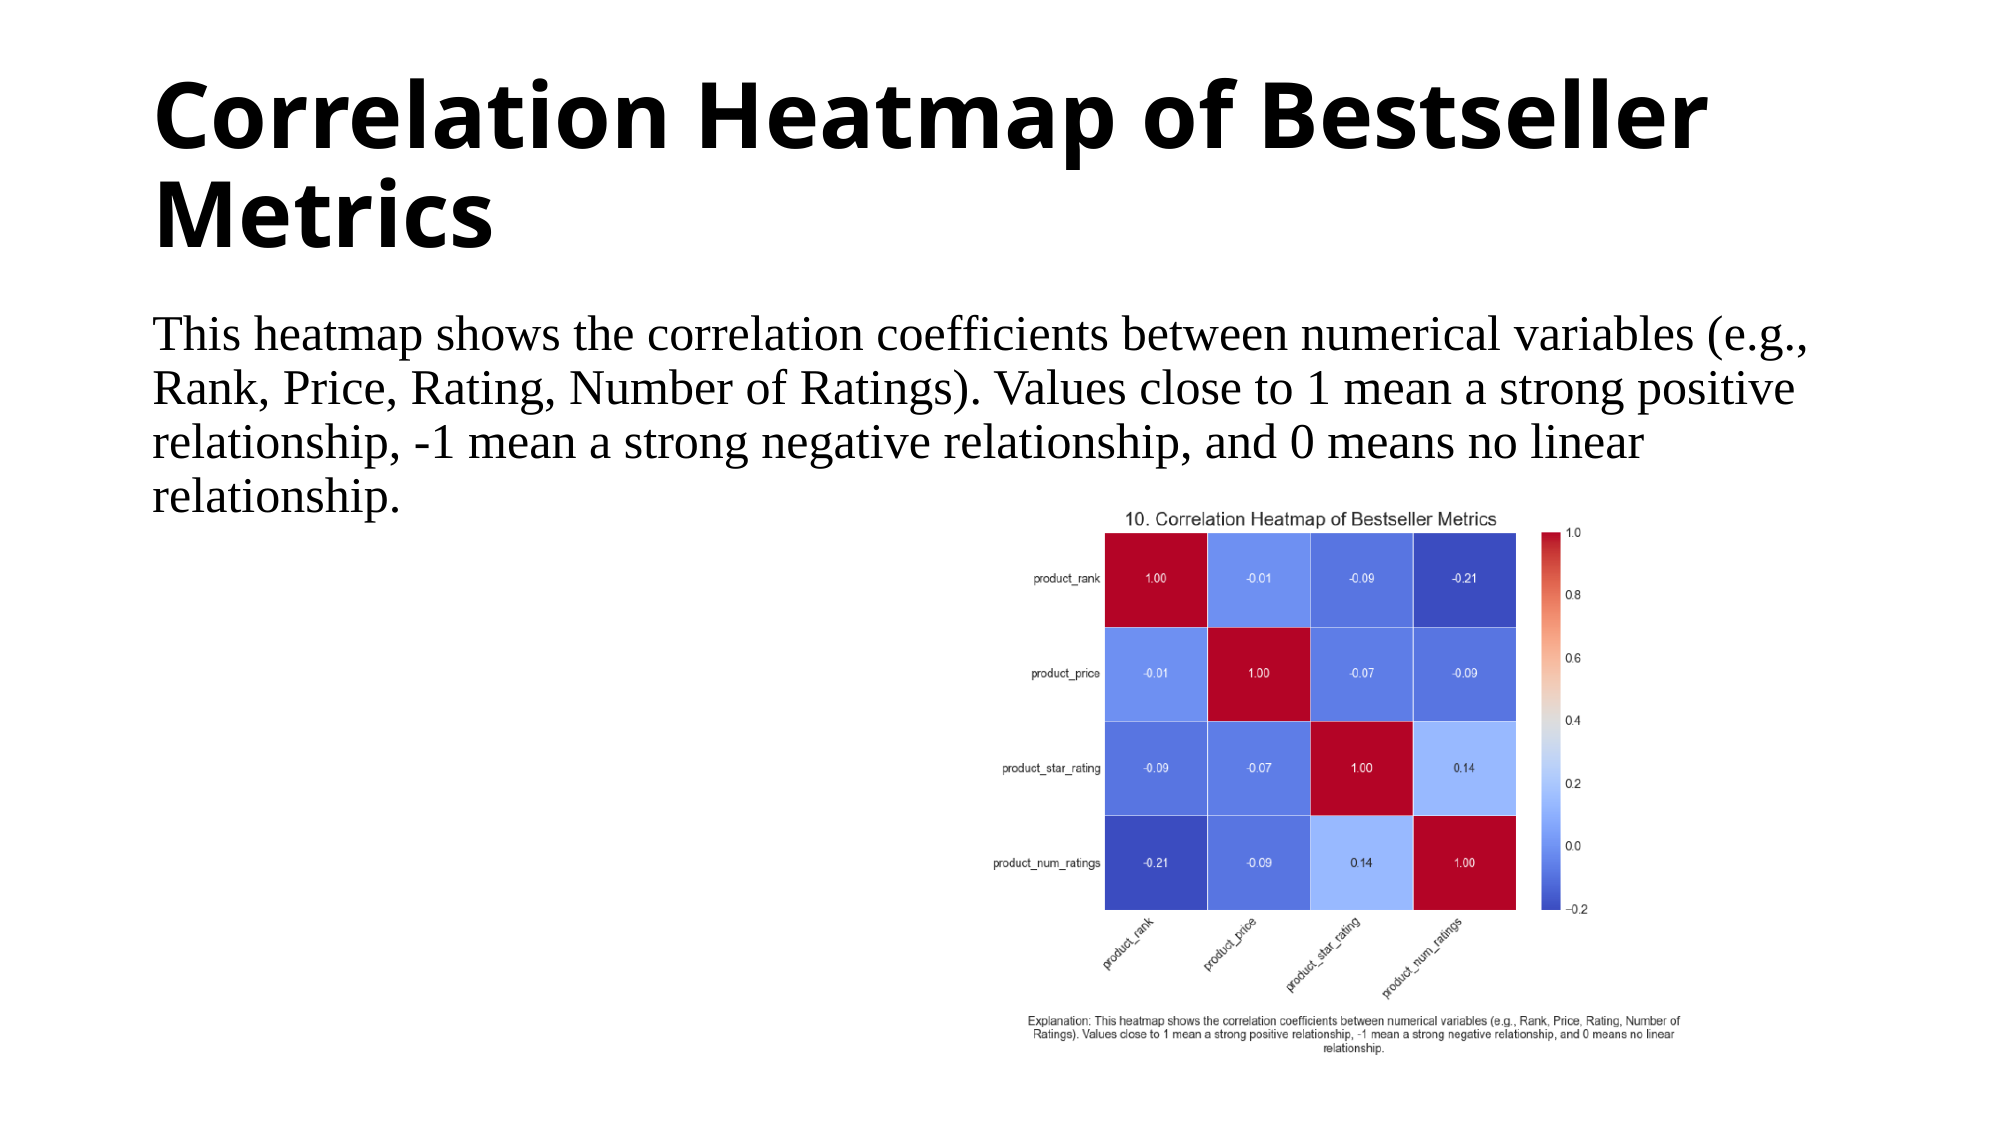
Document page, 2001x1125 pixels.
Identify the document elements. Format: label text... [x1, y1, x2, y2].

title Correlation Heatmap of Bestseller Metrics [137, 59, 1863, 278]
list This heatmap shows the correlation coefficients between numerical variables (e.g., Rank, Price, Rating, Number of Ratings). Values close to 1 mean a strong positive relationship, -1 mean a strong negative relationship, and 0 means no linear relationship. [137, 299, 1863, 1014]
picture [988, 502, 1880, 1066]
